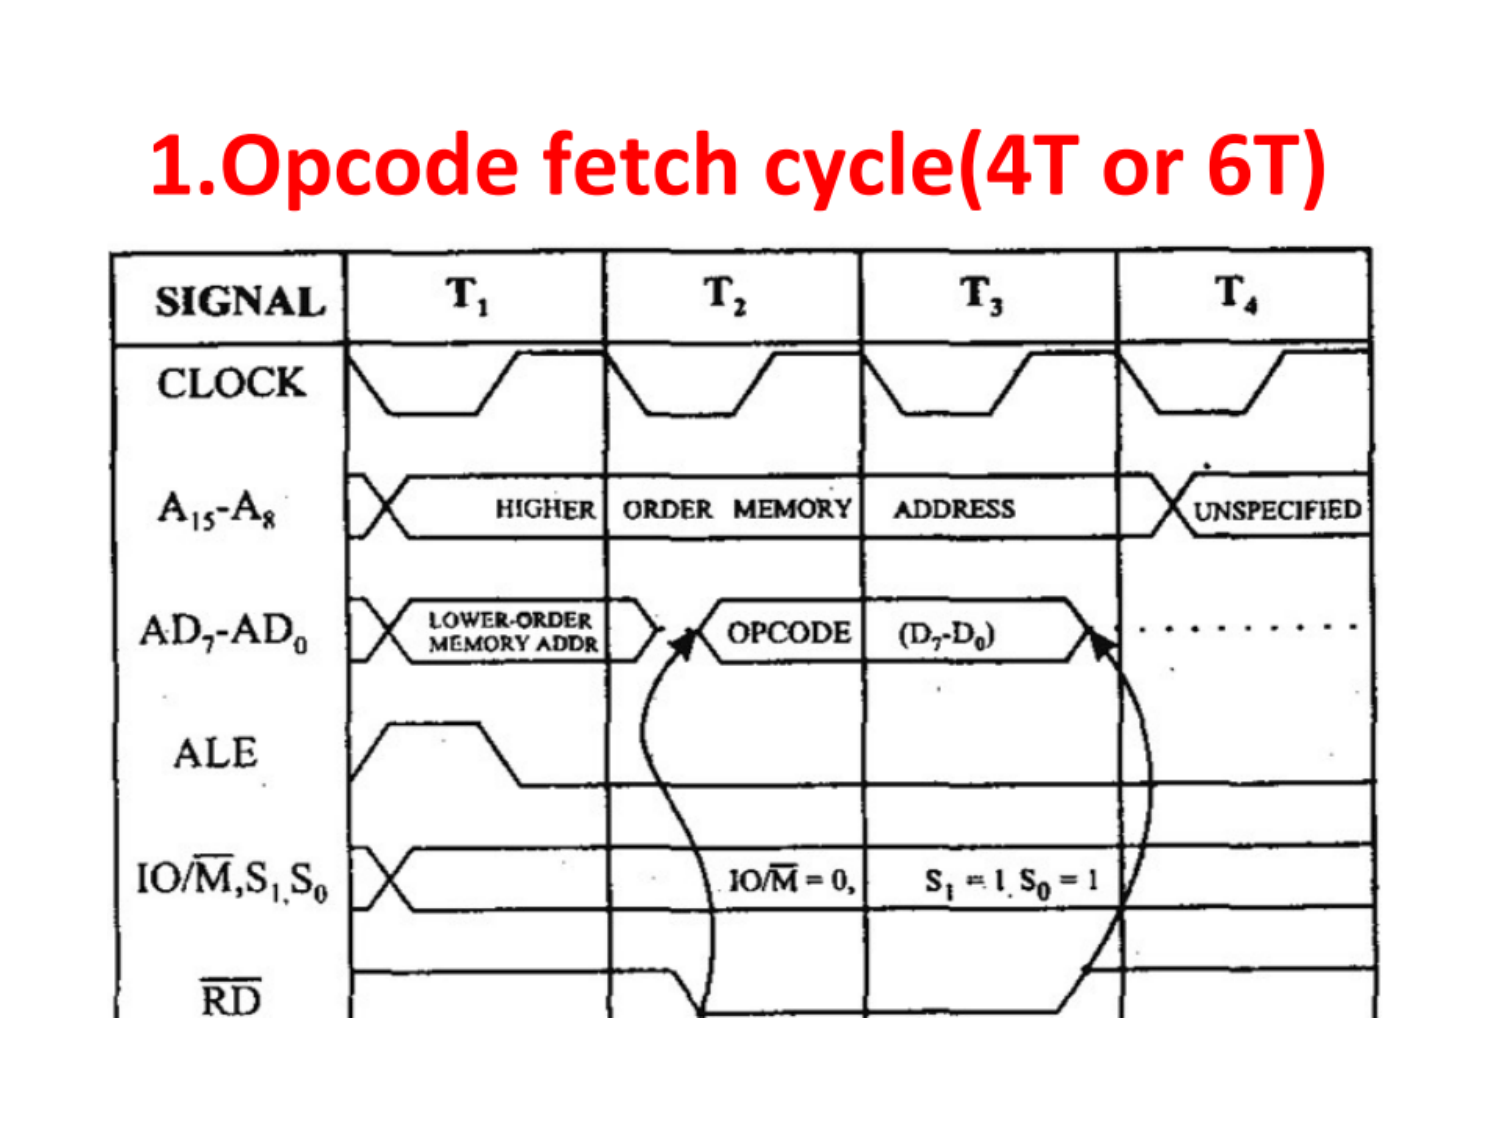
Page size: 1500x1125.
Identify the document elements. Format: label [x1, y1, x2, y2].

picture [107, 106, 1393, 1019]
